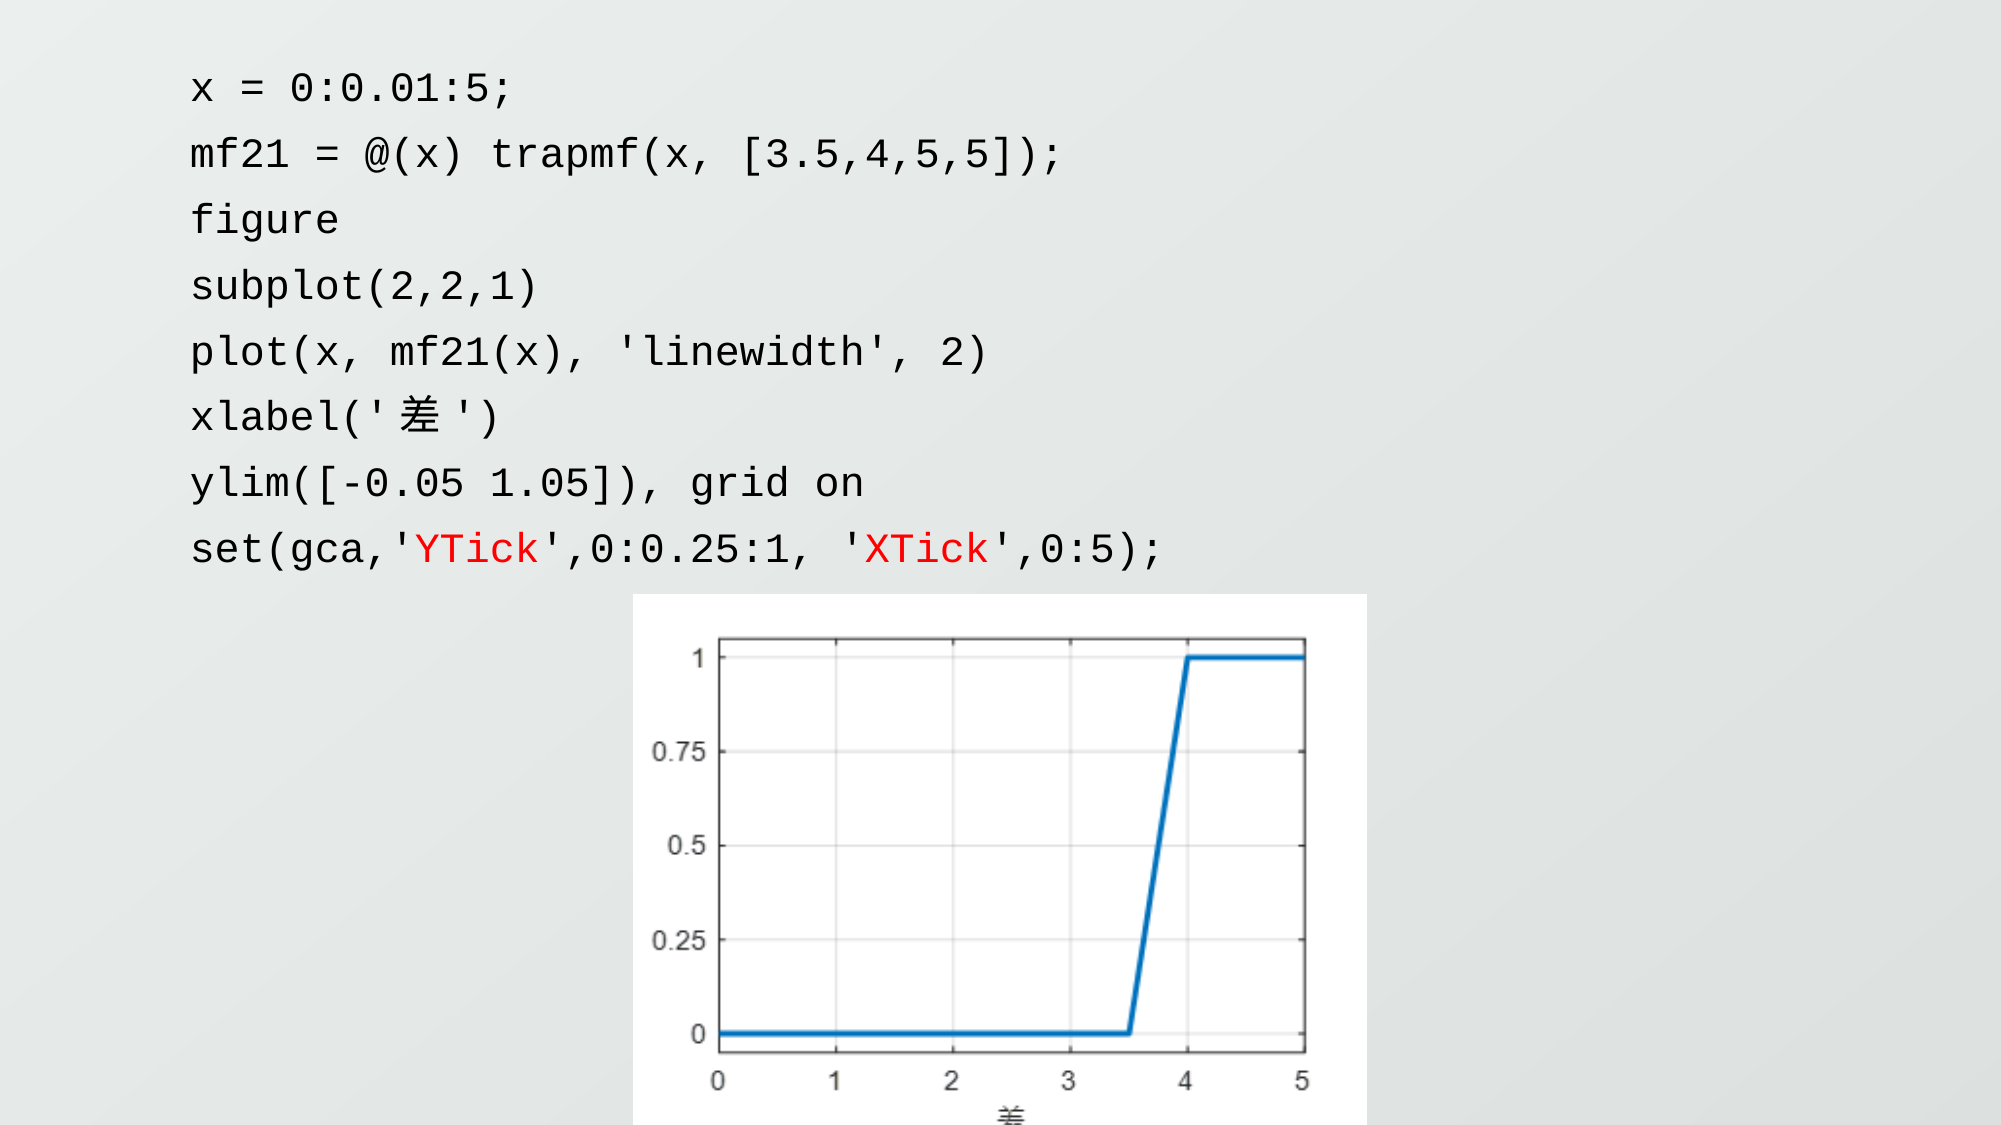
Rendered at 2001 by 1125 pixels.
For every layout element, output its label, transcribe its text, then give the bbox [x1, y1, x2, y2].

picture [632, 594, 1367, 1125]
list x = 0:0.01:5; mf21 = @(x) trapmf(x, [3.5,4,5,5]); figure subplot(2,2,1) plot(x, mf21(x), 'linewidth', 2) xlabel('差') ylim([-0.05 1.05]), grid on set(gca,'YTick',0:0.25:1, 'XTick',0:5); [137, 58, 1863, 595]
